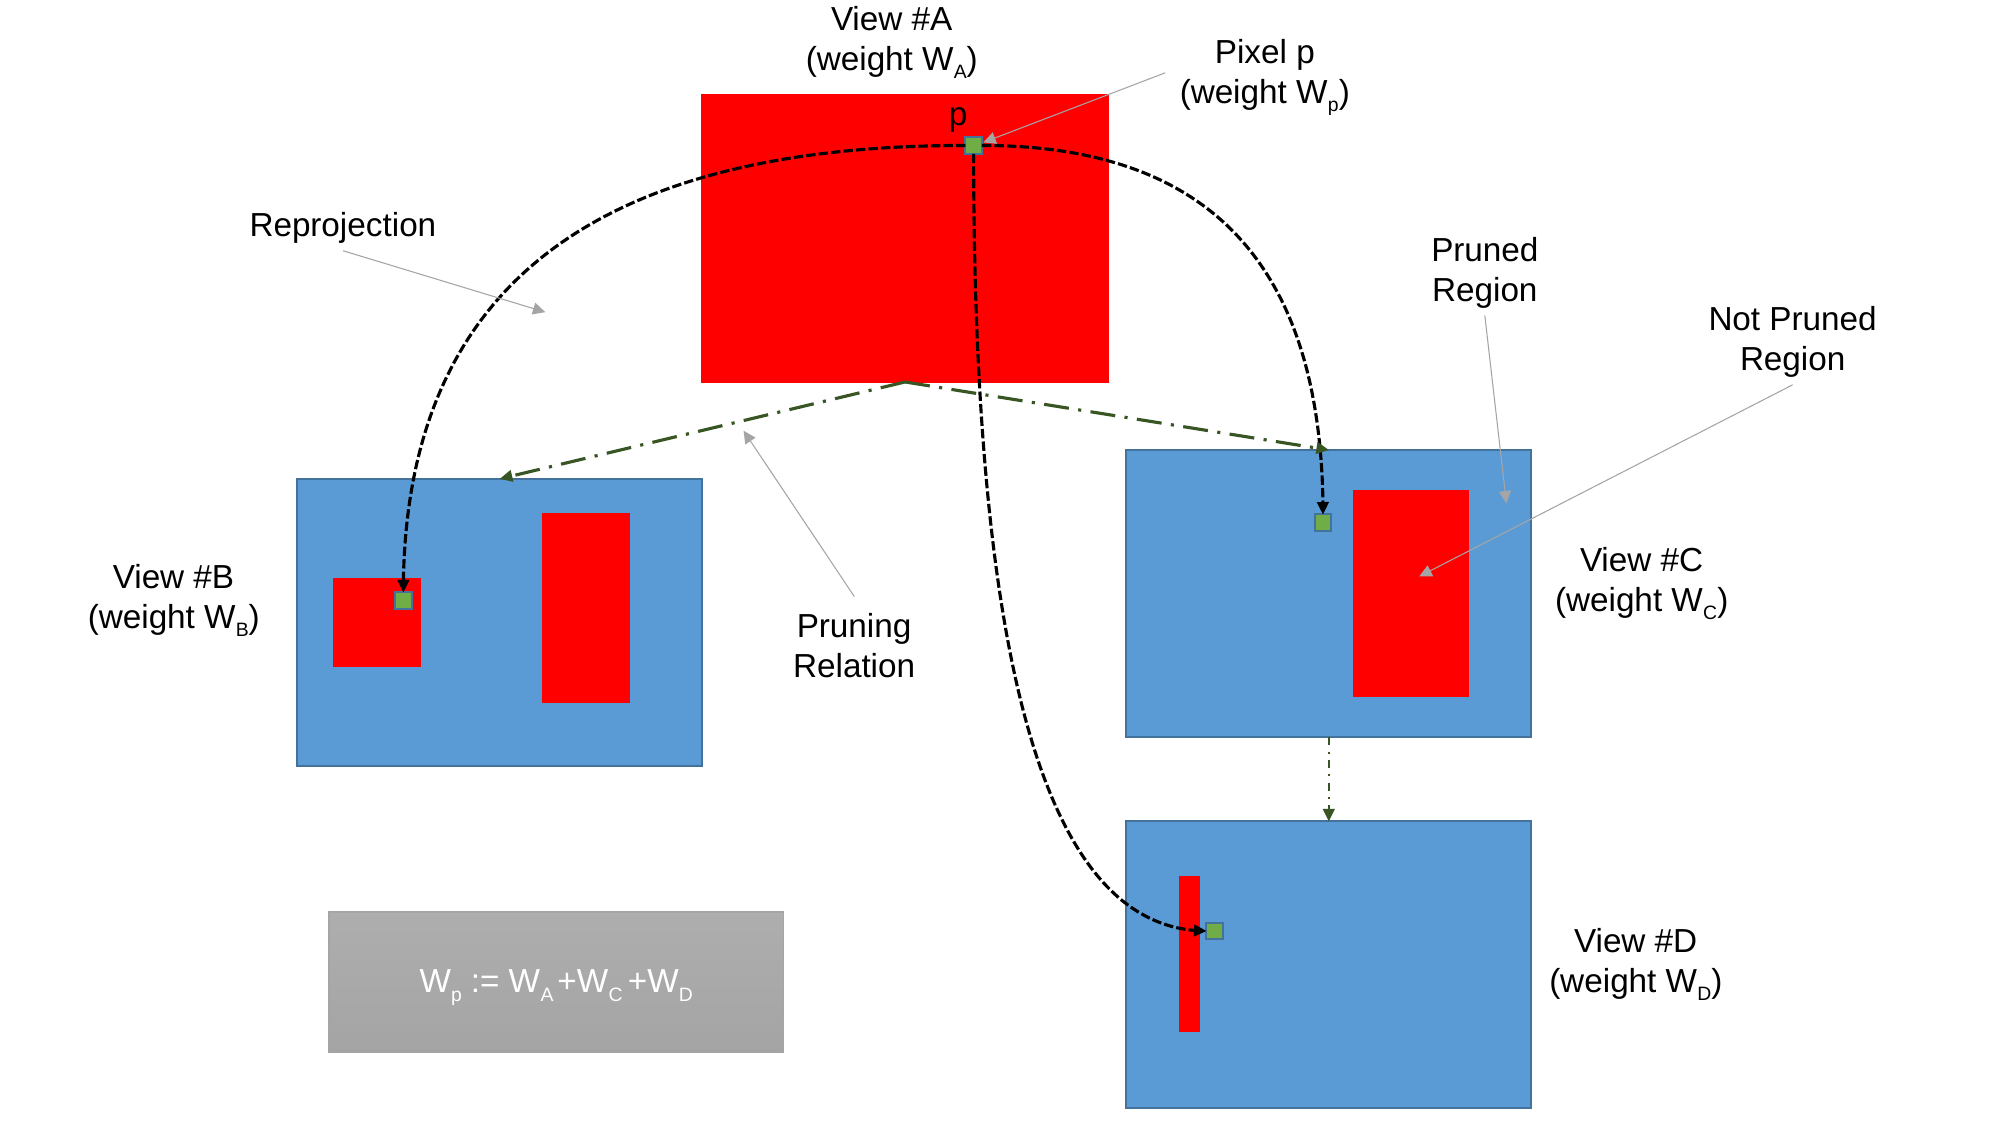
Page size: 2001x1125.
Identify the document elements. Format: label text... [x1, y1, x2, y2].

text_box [981, 145, 1324, 381]
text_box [1484, 316, 1507, 386]
text_box [296, 478, 703, 767]
text_box Pruning Relation [778, 659, 931, 692]
text_box Wp := WA +WC +WD [328, 911, 784, 1053]
text_box [1179, 876, 1200, 1032]
text_box [1125, 820, 1532, 1109]
text_box [333, 578, 421, 667]
text_box [1205, 922, 1224, 940]
text_box View #C (weight WC) [1540, 577, 1744, 631]
text_box [966, 155, 981, 381]
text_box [343, 251, 546, 313]
text_box View #D (weight WD) [1534, 911, 1738, 1012]
text_box Pruned Region [1416, 220, 1554, 316]
text_box [1125, 577, 1532, 738]
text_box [701, 426, 1479, 659]
text_box [701, 94, 964, 145]
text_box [743, 430, 855, 597]
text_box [1419, 386, 1793, 577]
text_box [394, 591, 413, 610]
text_box [1353, 659, 1469, 697]
text_box Not Pruned Region [1693, 290, 1892, 385]
text_box View #B (weight WB) [72, 547, 275, 648]
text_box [499, 381, 906, 479]
text_box Pixel p (weight Wp) [1165, 22, 1365, 123]
text_box [542, 593, 630, 703]
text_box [906, 381, 1329, 450]
text_box p [934, 84, 983, 140]
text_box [983, 70, 1164, 143]
text_box View #A (weight WA) [790, 0, 993, 91]
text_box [403, 145, 966, 593]
text_box [964, 140, 983, 155]
text_box Reprojection [234, 196, 403, 251]
